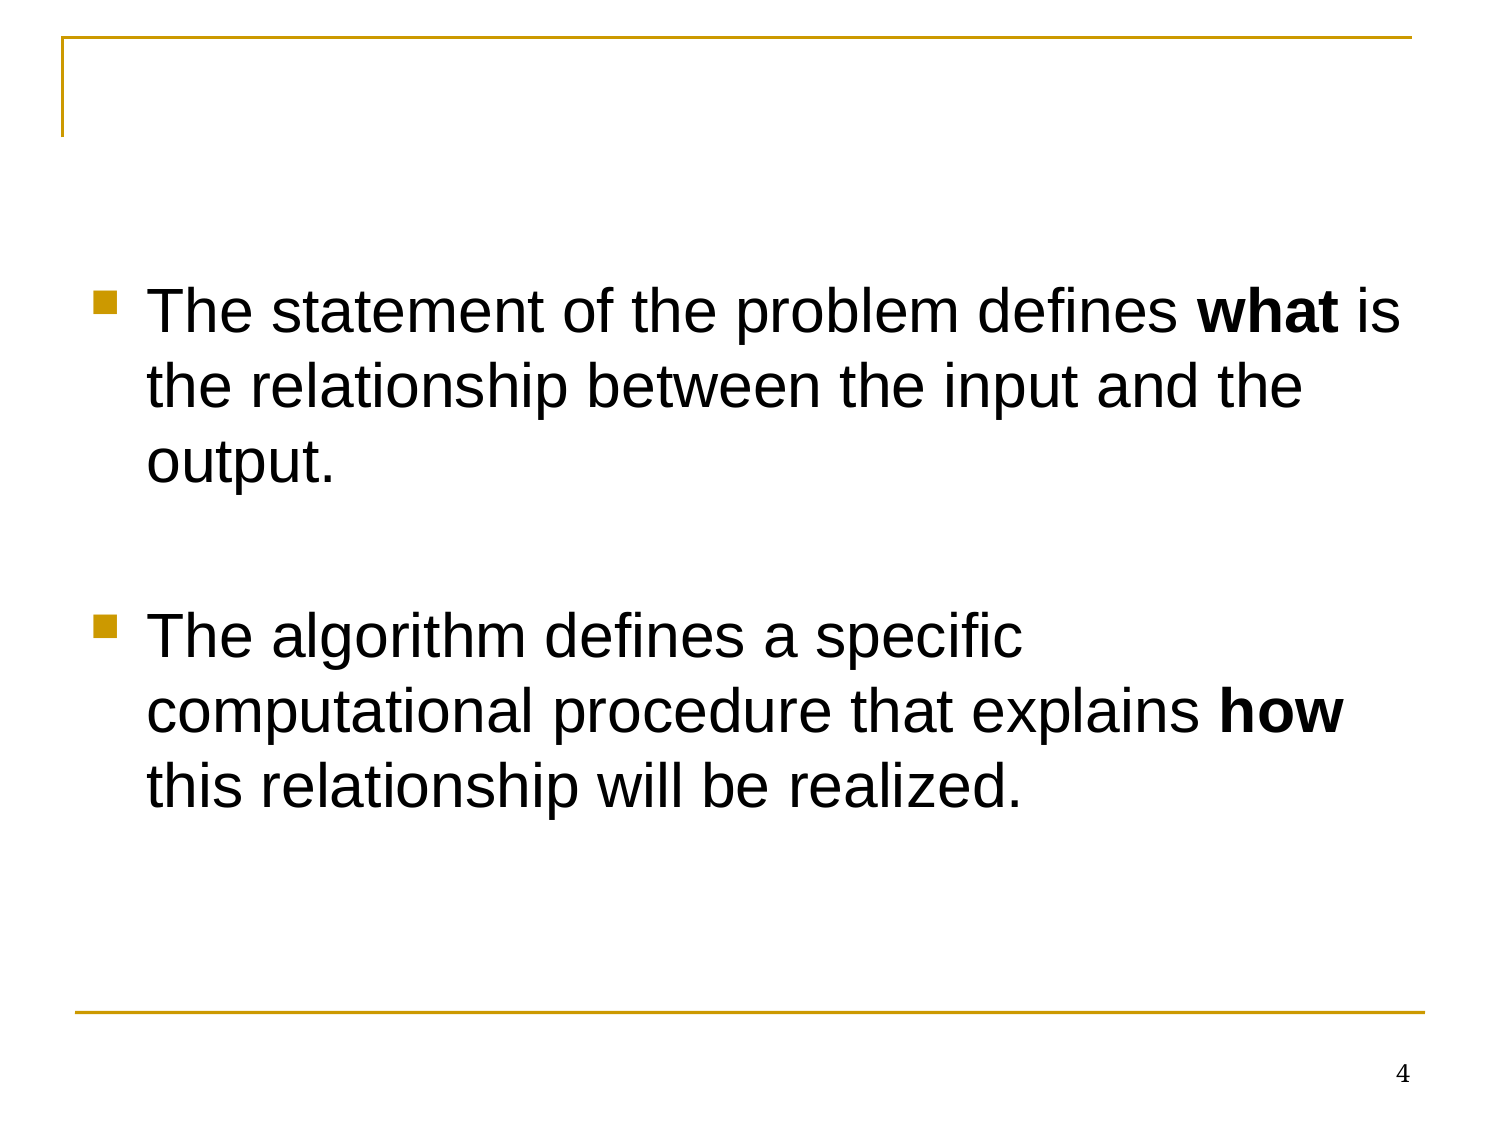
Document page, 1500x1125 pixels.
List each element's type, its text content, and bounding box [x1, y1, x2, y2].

slide_number 4 [1074, 1023, 1426, 1100]
list The statement of the problem defines what is the relationship between the input and the output. The algorithm defines a specific computational procedure that explains how this relationship will be realized. [75, 262, 1425, 1006]
